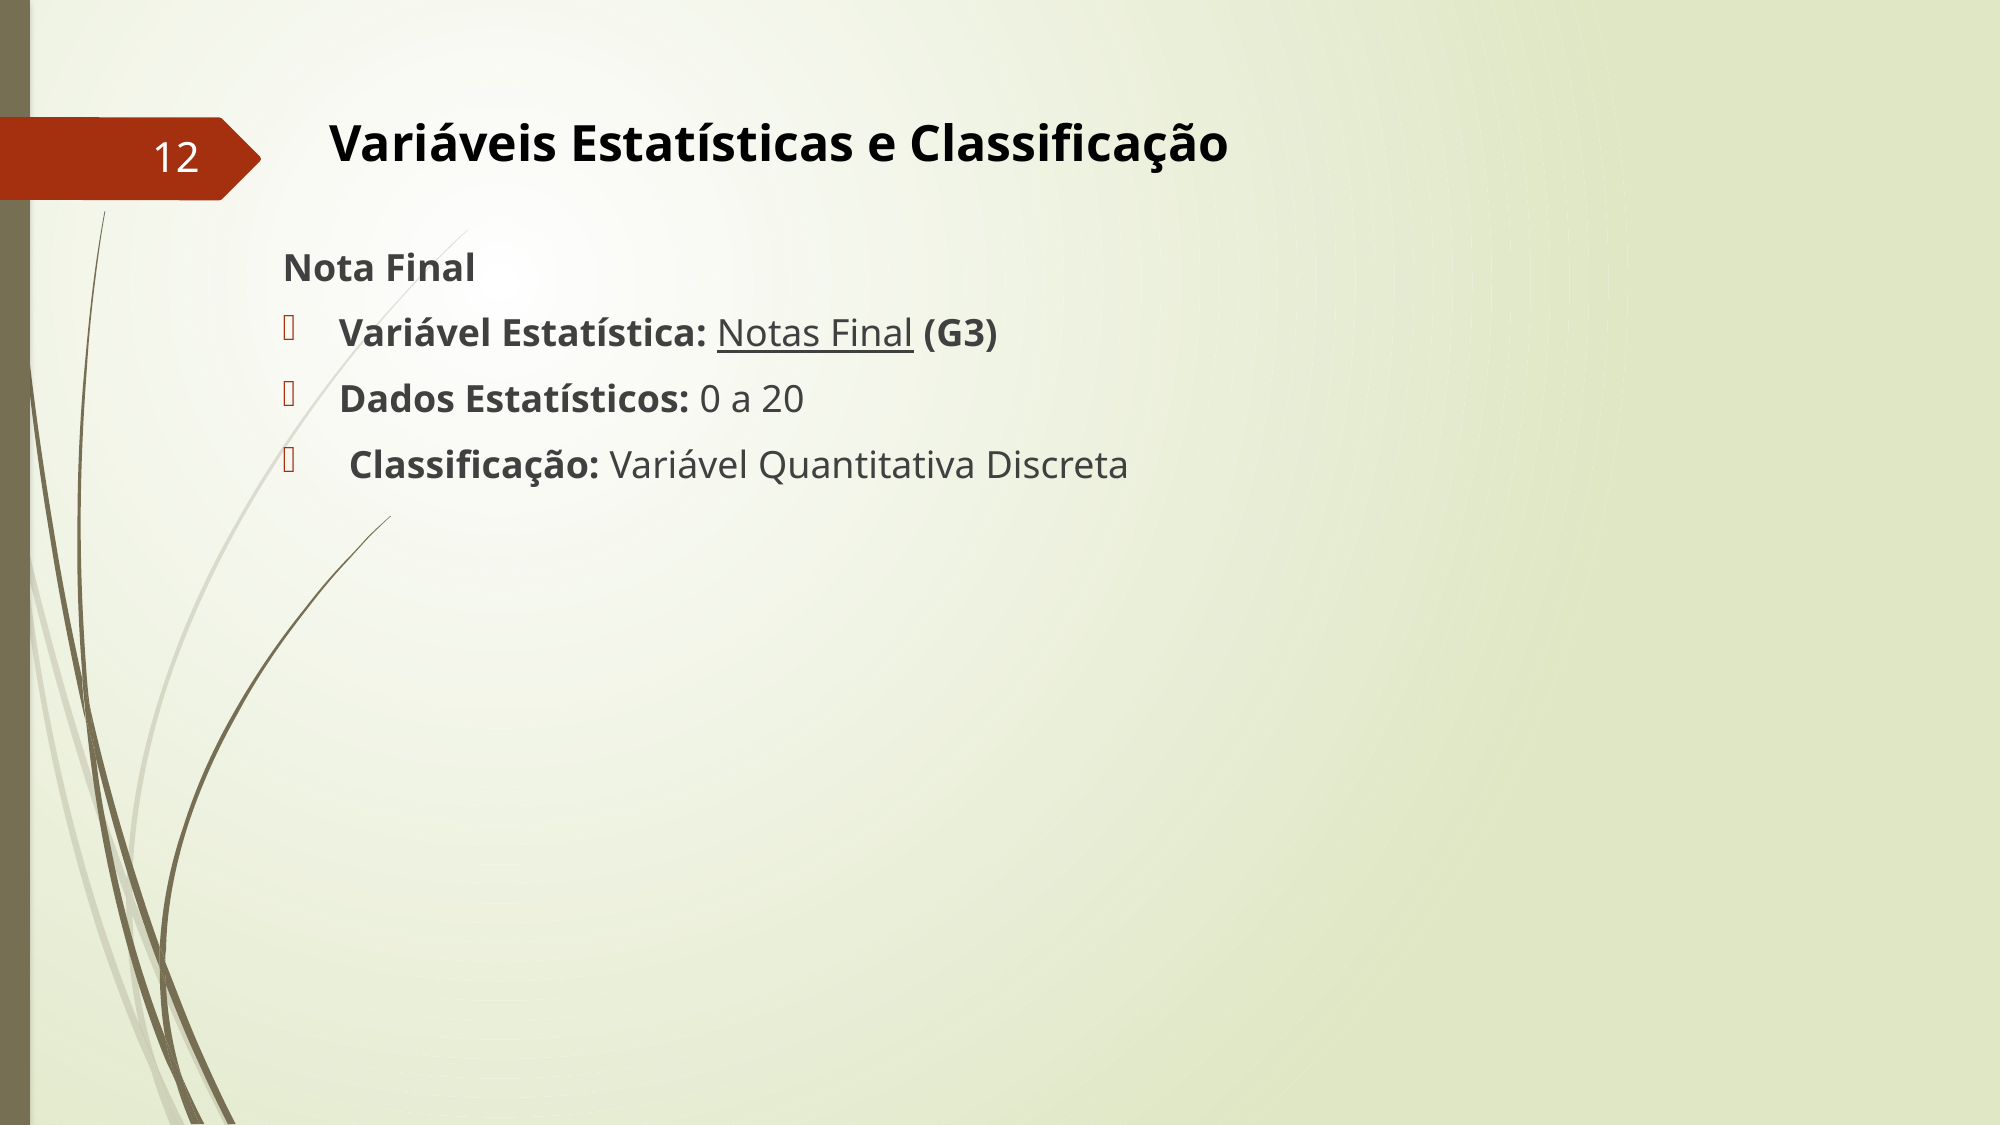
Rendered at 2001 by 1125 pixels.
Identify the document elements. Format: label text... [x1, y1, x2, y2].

list Nota Final Variável Estatística: Notas Final (G3) Dados Estatísticos: 0 a 20 Classificação: Variável Quantitativa Discreta [267, 104, 1888, 970]
slide_number 12 [87, 129, 216, 190]
text_box Variáveis Estatísticas e Classificação [314, 103, 1686, 179]
